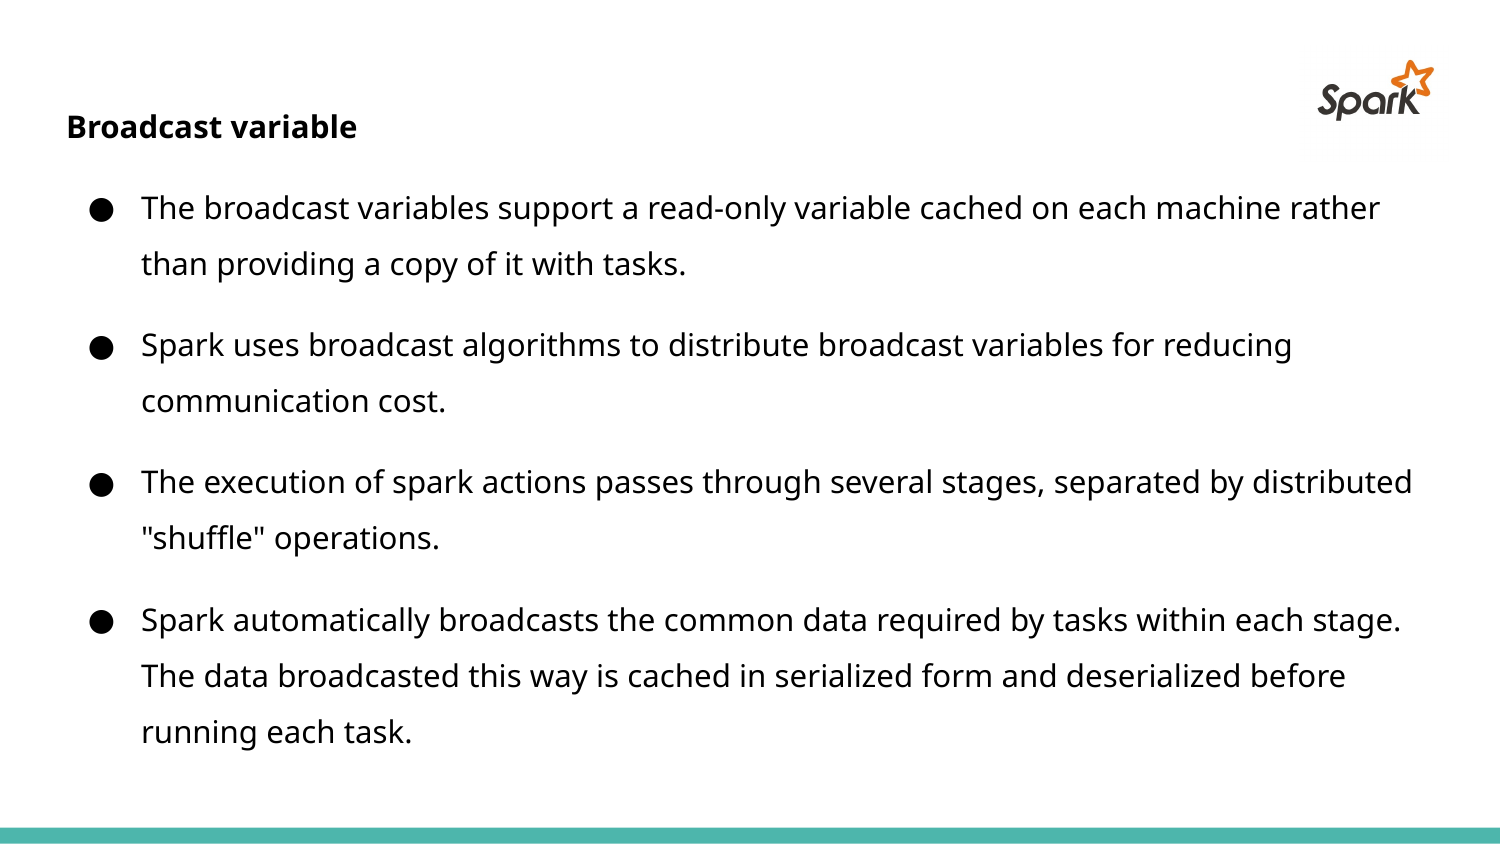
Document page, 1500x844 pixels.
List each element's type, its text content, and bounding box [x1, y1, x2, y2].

picture [1299, 45, 1450, 162]
list Broadcast variable The broadcast variables support a read-only variable cached on each machine rather than providing a copy of it with tasks. Spark uses broadcast algorithms to distribute broadcast variables for reducing communication cost. The execution of spark actions passes through several stages, separated by distributed "shuffle" operations. Spark automatically broadcasts the common data required by tasks within each stage. The data broadcasted this way is cached in serialized form and deserialized before running each task. [51, 73, 1449, 799]
